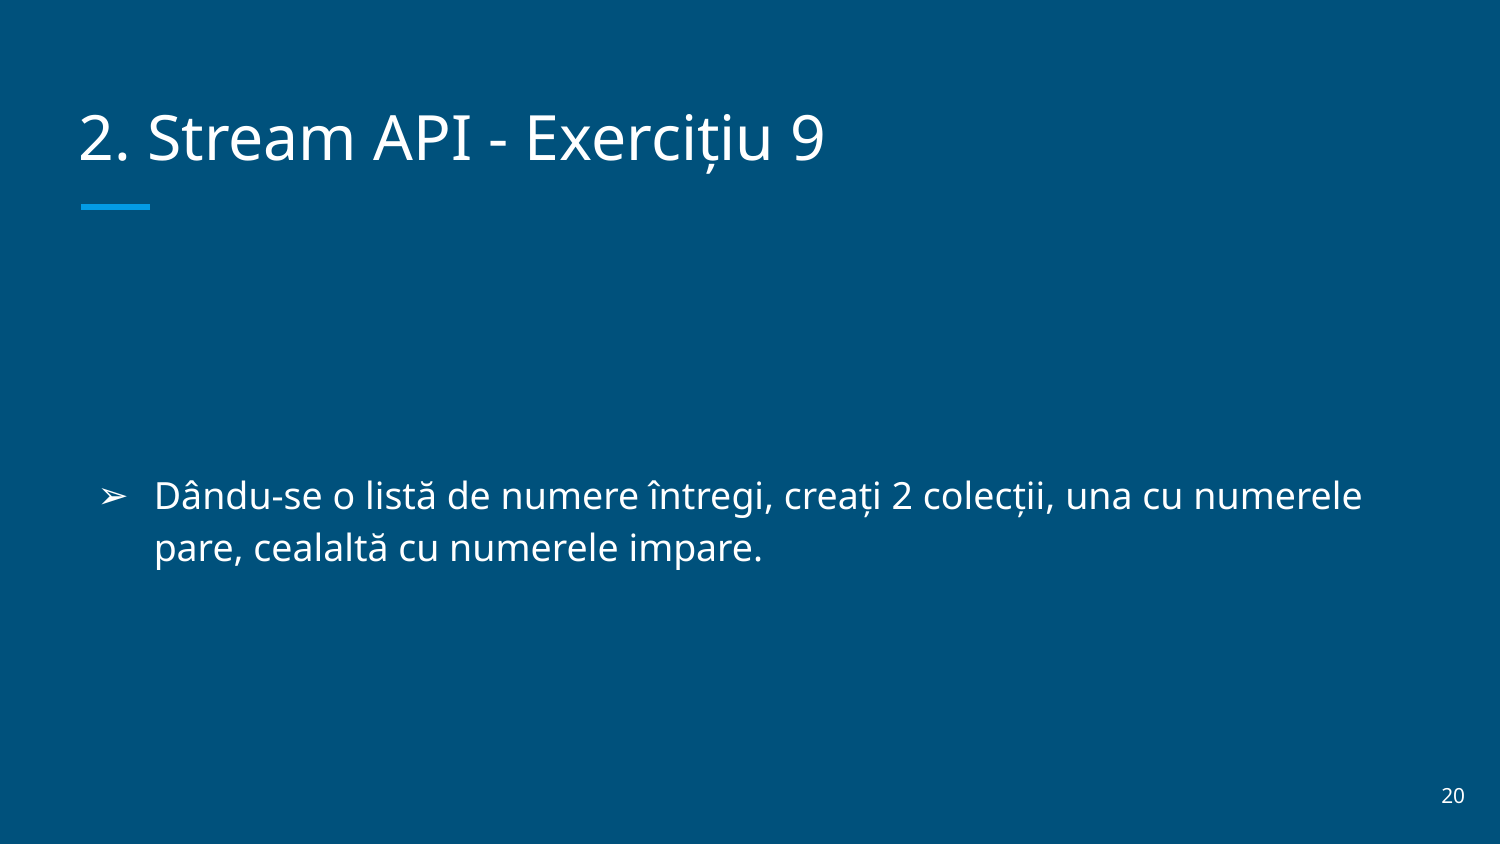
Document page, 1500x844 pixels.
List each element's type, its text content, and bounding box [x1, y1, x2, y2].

title 2. Stream API - Exercițiu 9 [63, 75, 1437, 188]
list Dându-se o listă de numere întregi, creați 2 colecții, una cu numerele pare, cealaltă cu numerele impare. [63, 215, 1437, 819]
slide_number ‹#› [1389, 764, 1480, 830]
